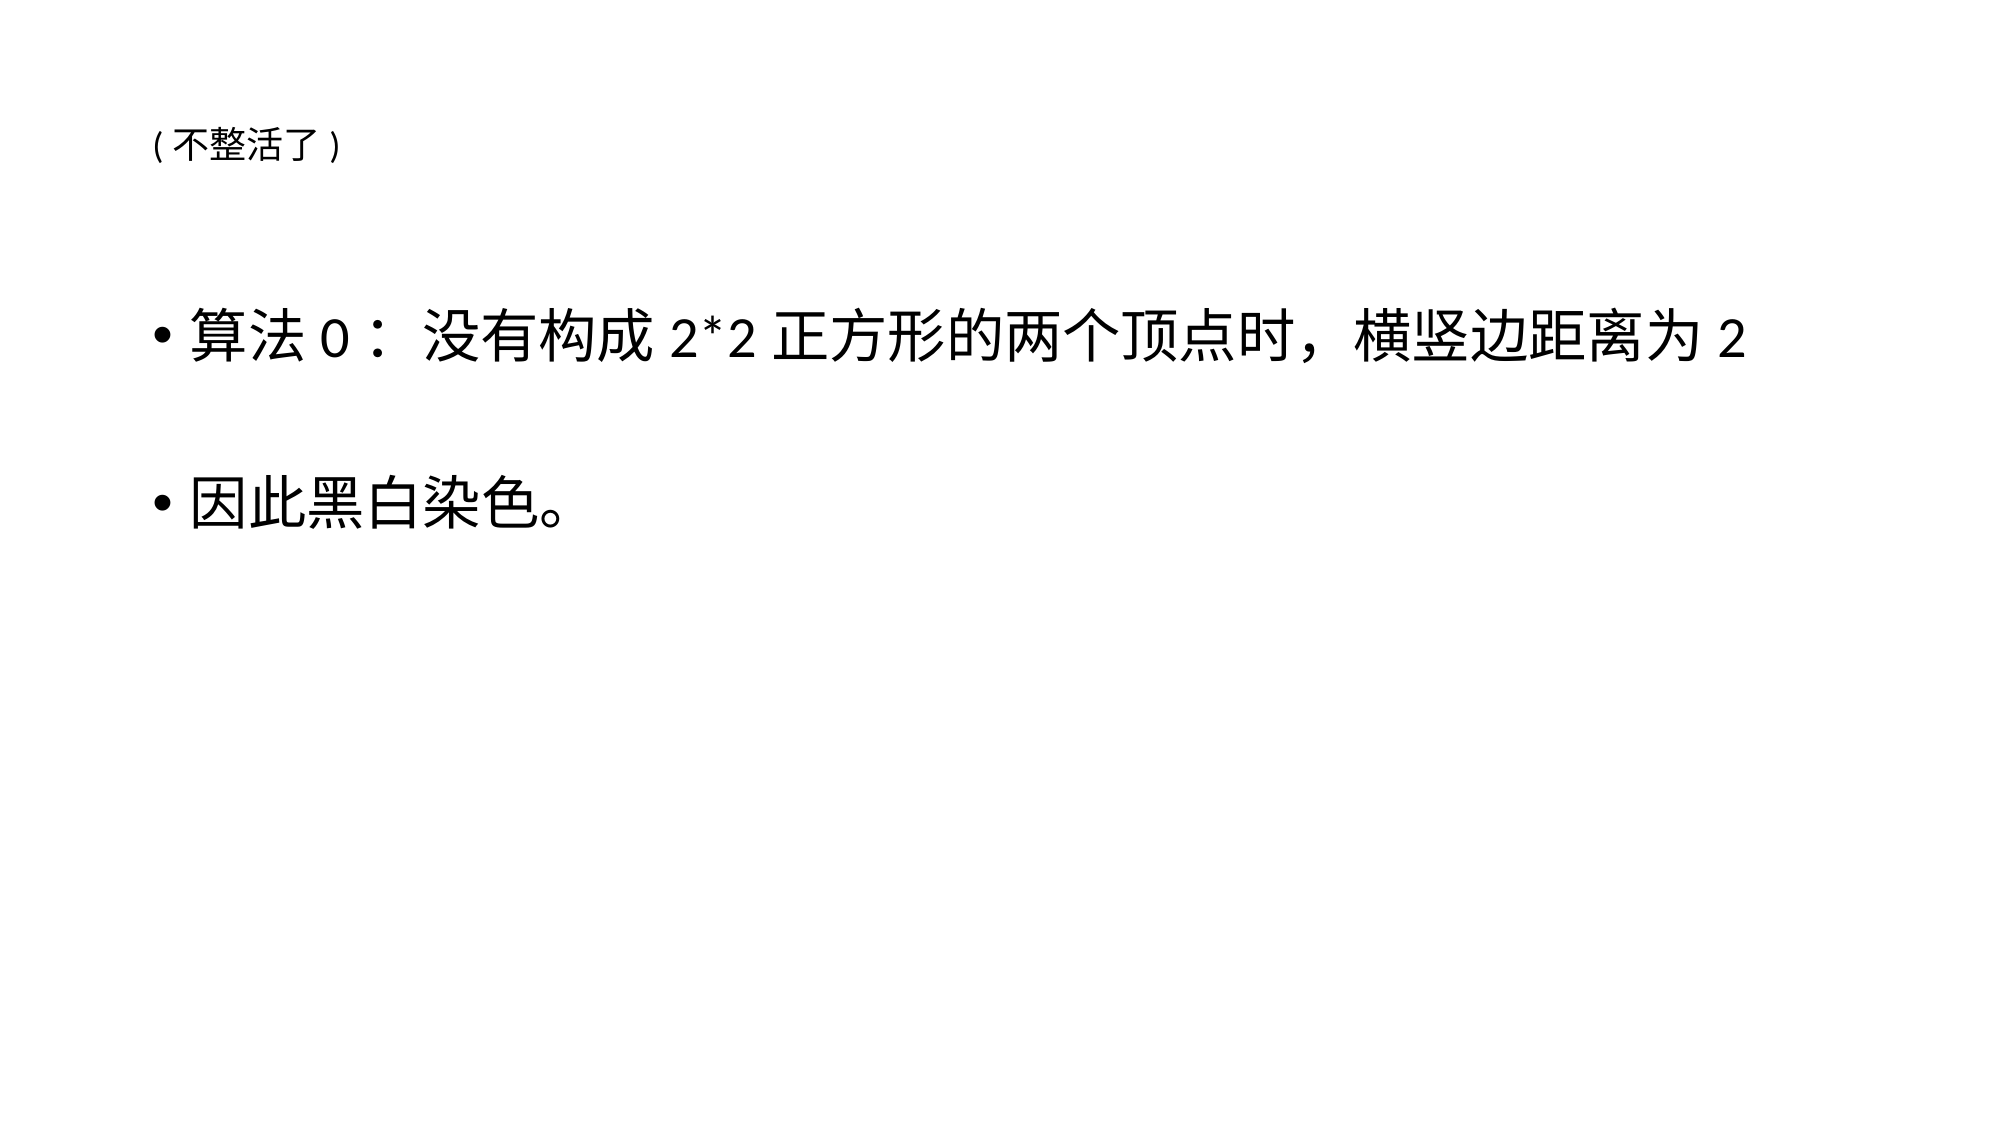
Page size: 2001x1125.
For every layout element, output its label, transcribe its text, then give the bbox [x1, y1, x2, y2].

title (不整活了) [137, 59, 1863, 278]
list 算法0：没有构成2*2正方形的两个顶点时，横竖边距离为2 因此黑白染色。 [137, 299, 1863, 1014]
